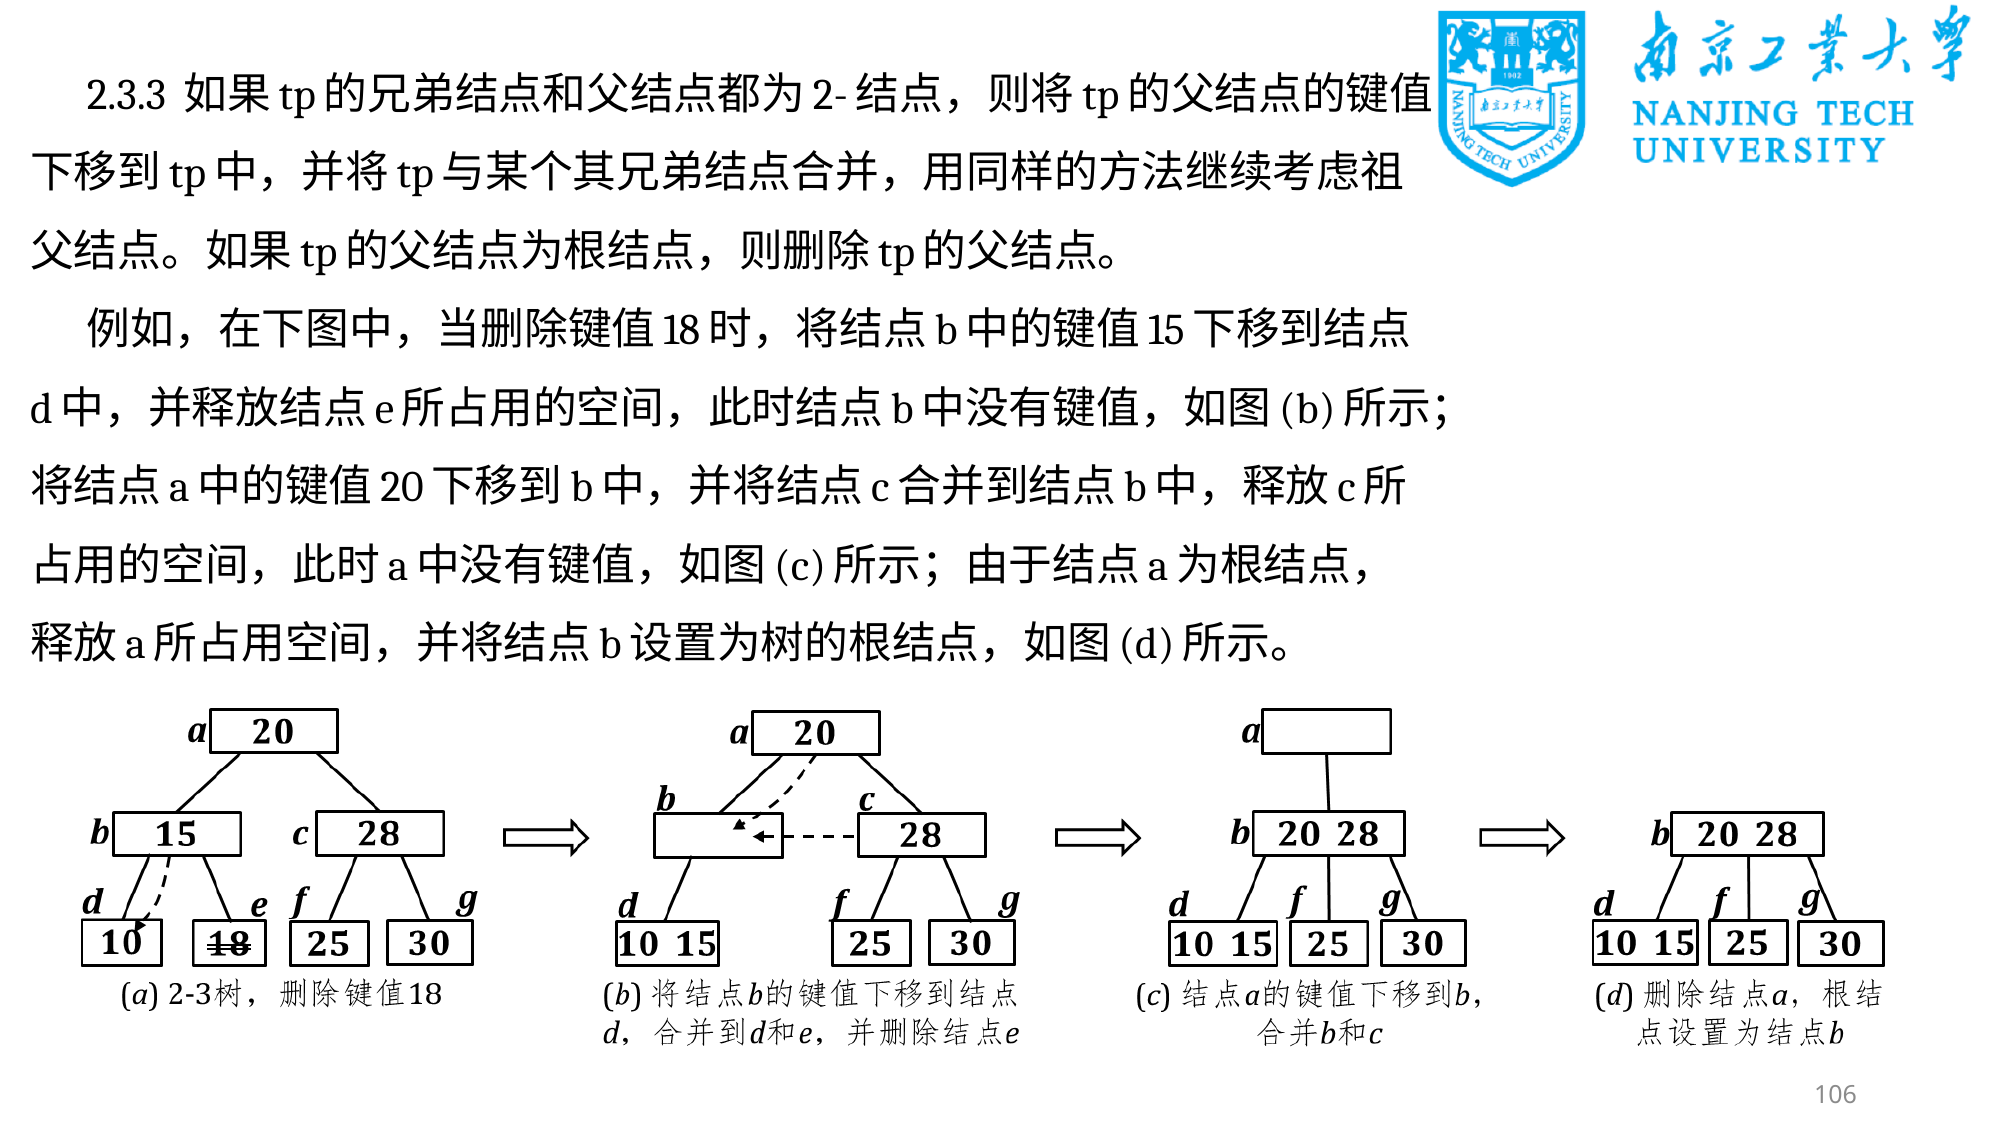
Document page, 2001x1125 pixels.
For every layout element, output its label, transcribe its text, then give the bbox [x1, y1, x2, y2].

picture [1447, 19, 1462, 28]
picture [1464, 19, 1491, 44]
picture [1562, 40, 1570, 51]
picture [1451, 28, 1455, 41]
picture [1451, 27, 1578, 178]
list 2.3.3 如果tp的兄弟结点和父结点都为2-结点，则将tp的父结点的键值下移到tp中，并将tp与某个其兄弟结点合并，用同样的方法继续考虑祖父结点。如果tp的父结点为根结点，则删除tp的父结点。 例如，在下图中，当删除键值18时，将结点b中的键值15下移到结点d中，并释放结点e所占用的空间，此时结点b中没有键值，如图(b)所示；将结点a中的键值20下移到b中，并将结点c合并到结点b中，释放c所占用的空间，此时a中没有键值，如图(c)所示；由于结点a为根结点，释放a所占用空间，并将结点b设置为树的根结点，如图(d)所示。 [15, 32, 1451, 692]
picture [1495, 19, 1529, 26]
picture [1509, 33, 1516, 45]
picture [1515, 55, 1521, 68]
picture [1454, 39, 1461, 52]
picture [1570, 19, 1578, 26]
picture [1532, 19, 1566, 42]
picture [1434, 0, 2001, 191]
picture [59, 693, 1908, 1069]
picture [1483, 130, 1541, 145]
slide_number 106 [1421, 1069, 1872, 1125]
picture [1504, 55, 1508, 68]
picture [1553, 30, 1560, 36]
picture [1543, 30, 1549, 39]
